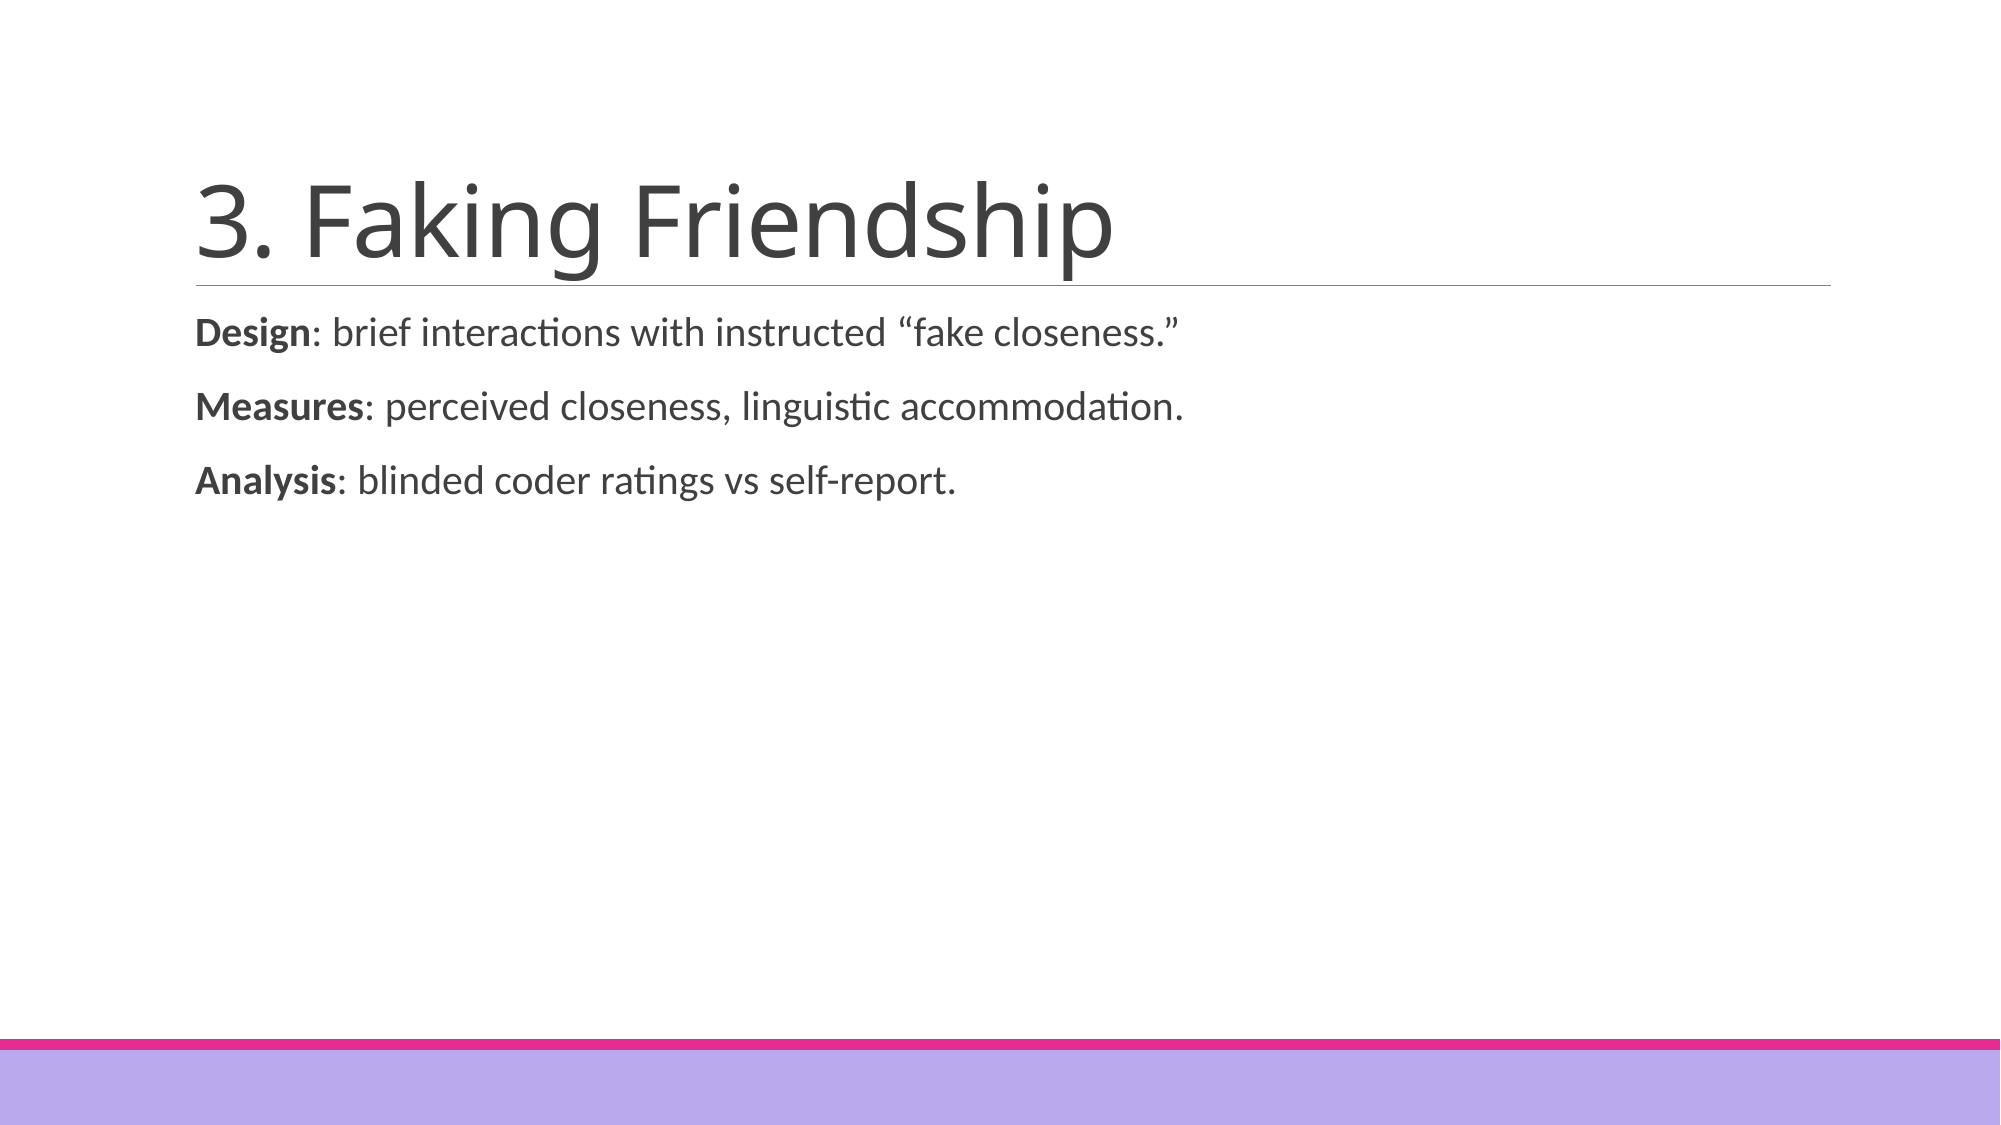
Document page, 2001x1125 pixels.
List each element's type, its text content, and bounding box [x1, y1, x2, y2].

list Design: brief interactions with instructed “fake closeness.” Measures: perceived closeness, linguistic accommodation. Analysis: blinded coder ratings vs self-report. [180, 302, 1830, 963]
title 3. Faking Friendship [180, 47, 1830, 285]
